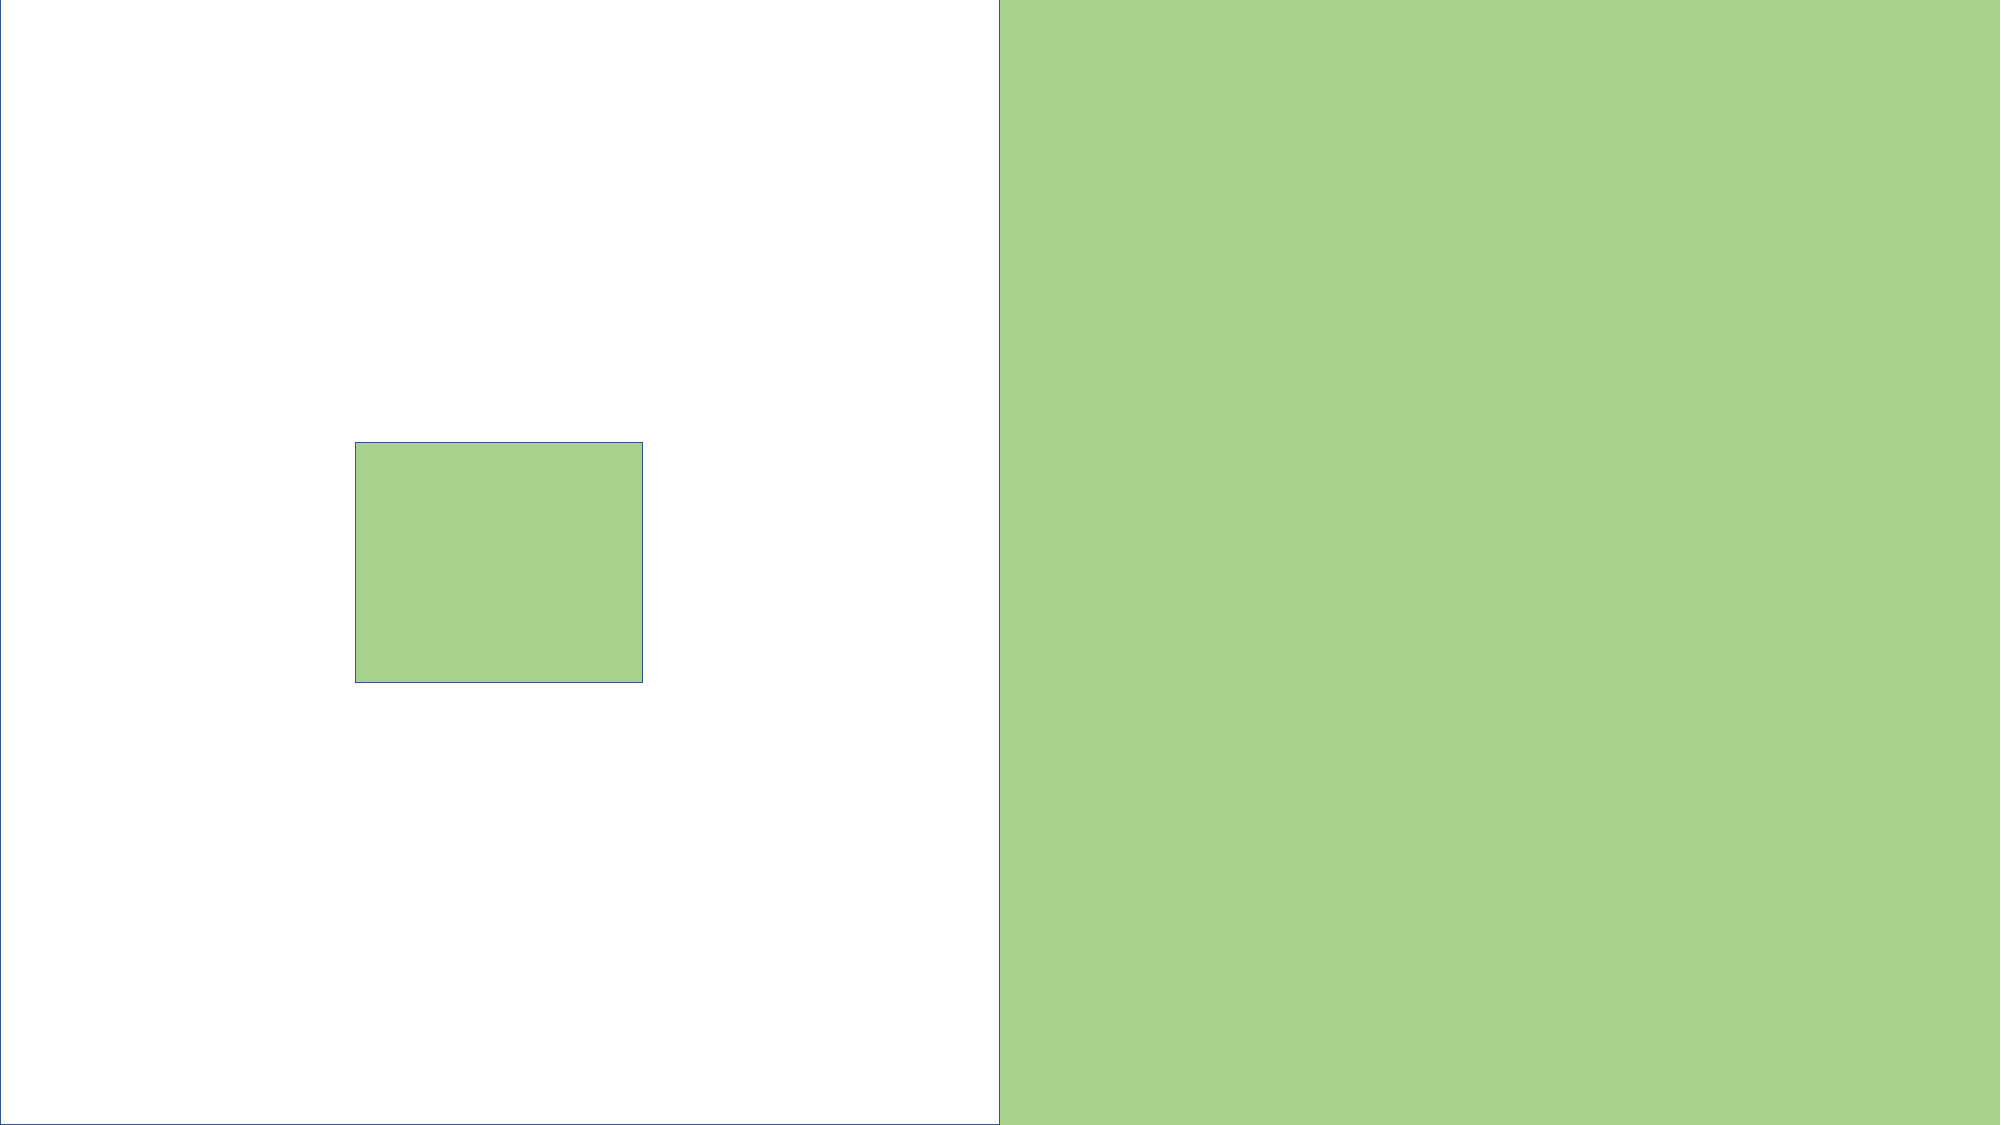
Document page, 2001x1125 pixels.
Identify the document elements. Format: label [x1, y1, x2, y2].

text_box [354, 442, 644, 683]
